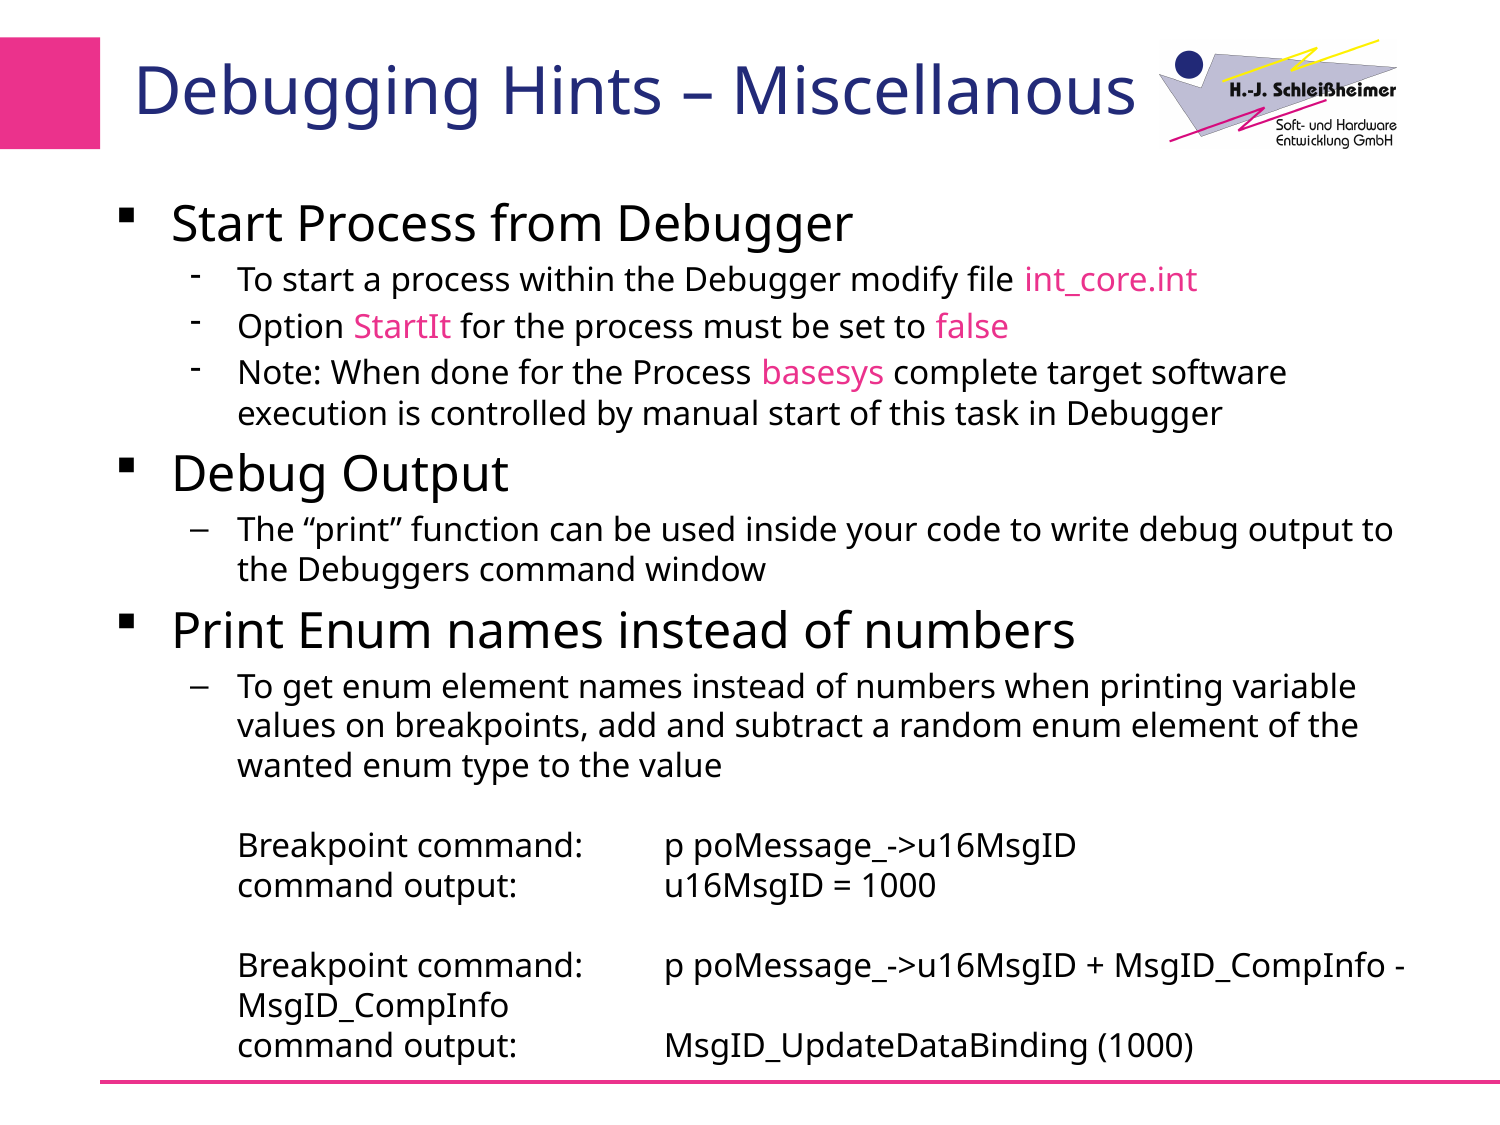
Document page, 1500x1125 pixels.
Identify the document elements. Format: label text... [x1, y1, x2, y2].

text_box Start Process from Debugger To start a process within the Debugger modify file int_core.int Option StartIt for the process must be set to false Note: When done for the Process basesys complete target software execution is controlled by manual start of this task in Debugger Debug Output The “print” function can be used inside your code to write debug output to the Debuggers command window Print Enum names instead of numbers To get enum element names instead of numbers when printing variable values on breakpoints, add and subtract a random enum element of the wanted enum type to the value Breakpoint command: p poMessage_->u16MsgID command output: u16MsgID = 1000 Breakpoint command: p poMessage_->u16MsgID + MsgID_CompInfo - MsgID_CompInfo command output: MsgID_UpdateDataBinding (1000) [100, 184, 1424, 1094]
title Debugging Hints – Miscellanous [133, 23, 1152, 152]
picture [1159, 39, 1397, 149]
